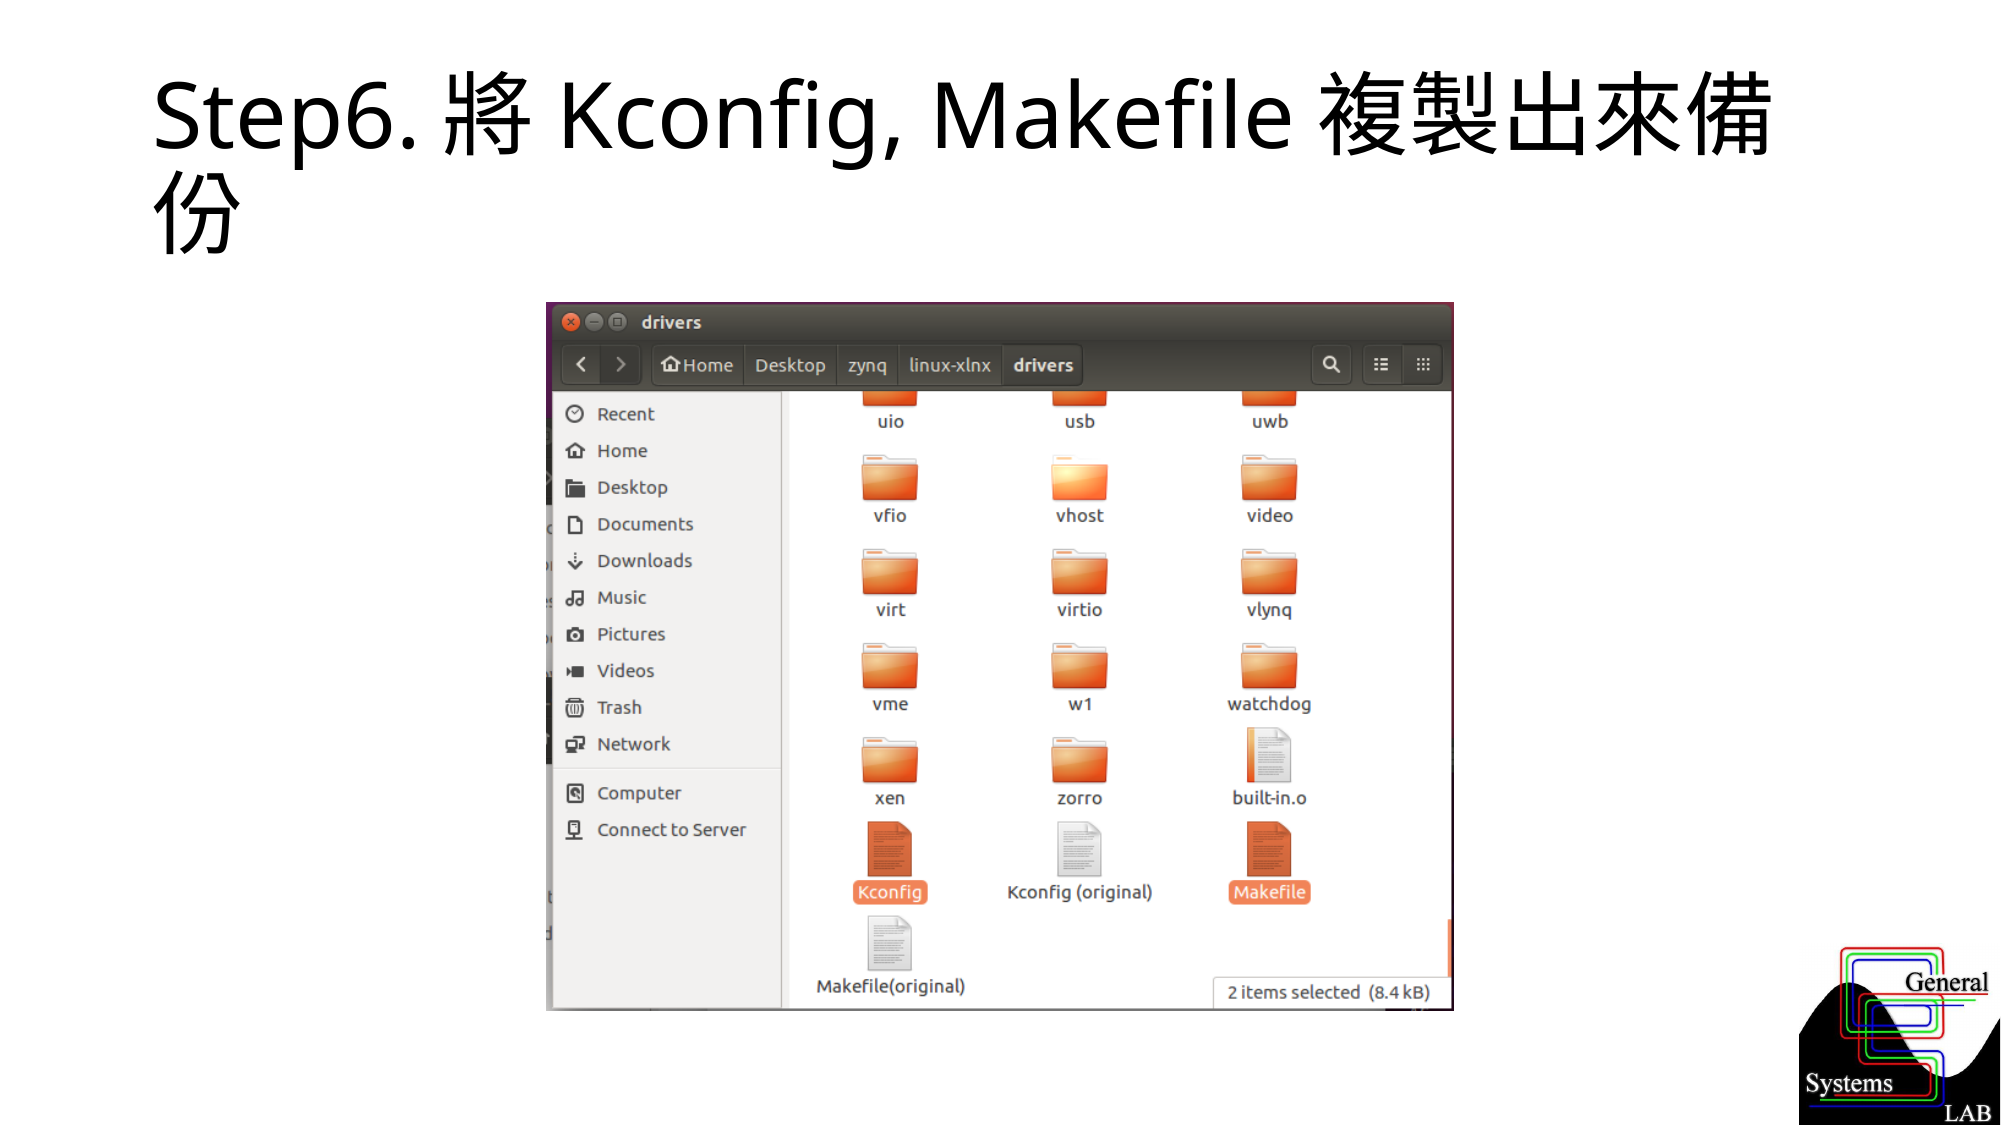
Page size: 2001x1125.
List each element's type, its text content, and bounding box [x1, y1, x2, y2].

picture [546, 301, 1454, 1011]
picture [1799, 943, 2001, 1125]
title Step6.將Kconfig, Makefile複製出來備份 [137, 59, 1863, 278]
